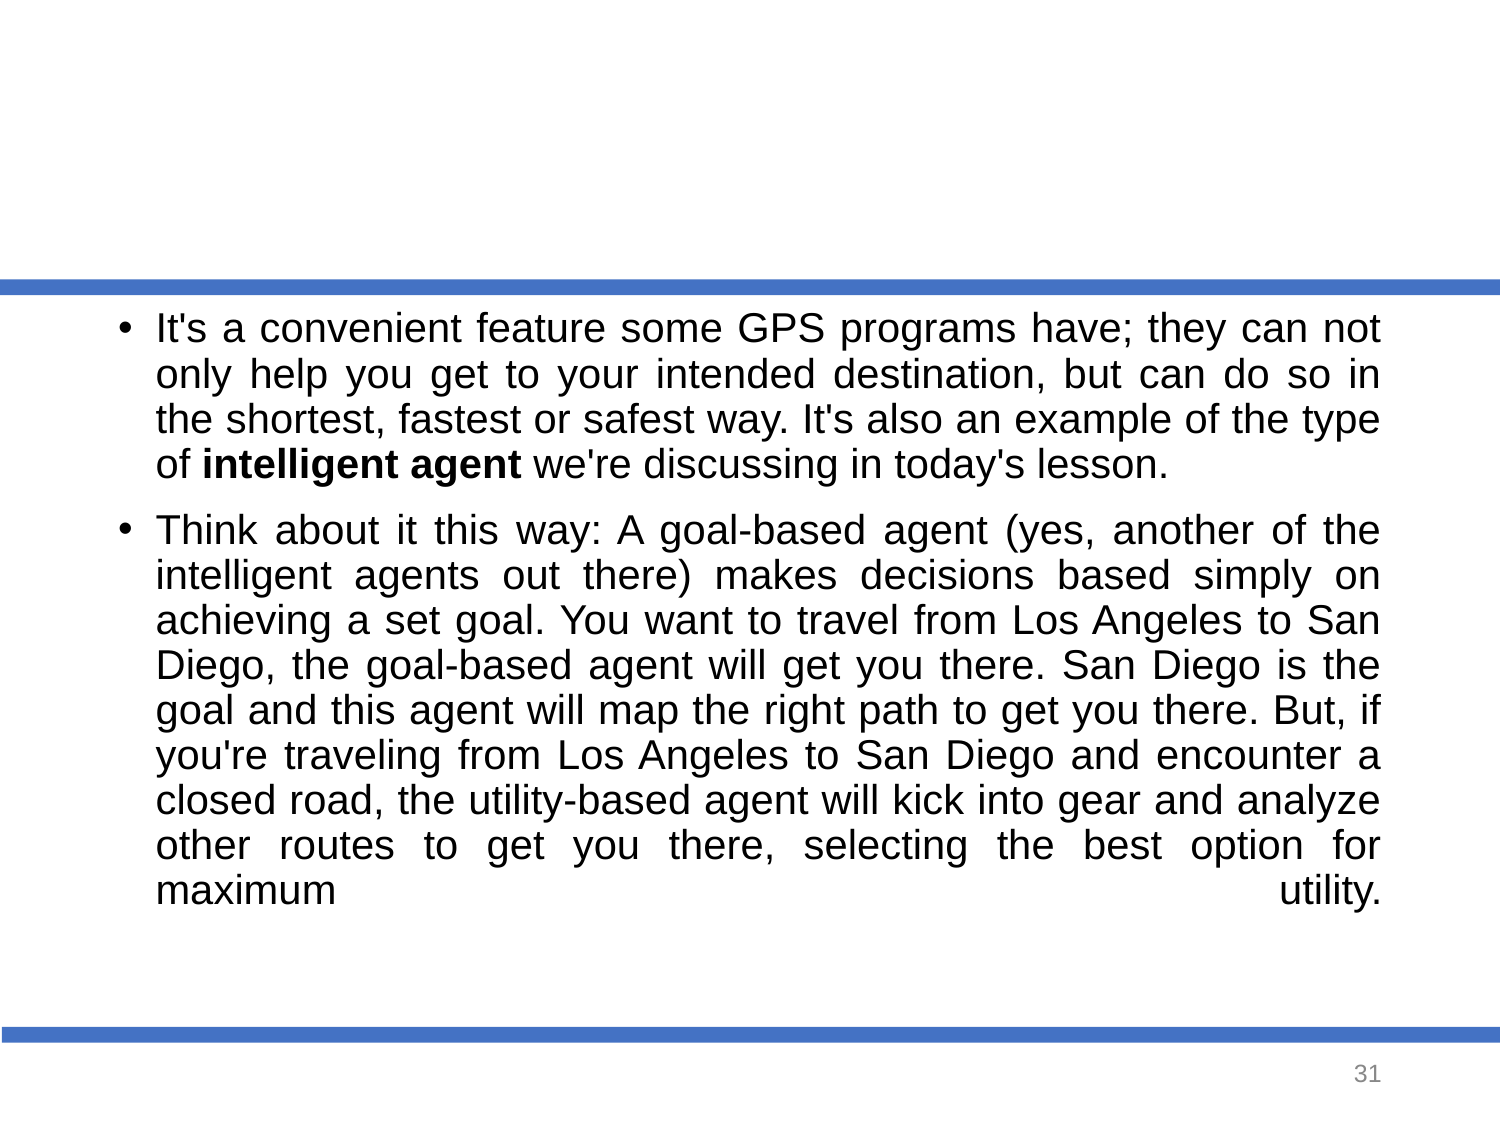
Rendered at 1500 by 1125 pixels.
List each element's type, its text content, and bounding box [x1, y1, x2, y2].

list It's a convenient feature some GPS programs have; they can not only help you get to your intended destination, but can do so in the shortest, fastest or safest way. It's also an example of the type of intelligent agent we're discussing in today's lesson. Think about it this way: A goal-based agent (yes, another of the intelligent agents out there) makes decisions based simply on achieving a set goal. You want to travel from Los Angeles to San Diego, the goal-based agent will get you there. San Diego is the goal and this agent will map the right path to get you there. But, if you're traveling from Los Angeles to San Diego and encounter a closed road, the utility-based agent will kick into gear and analyze other routes to get you there, selecting the best option for maximum utility. [103, 299, 1397, 1014]
slide_number ‹#› [1059, 1042, 1397, 1103]
